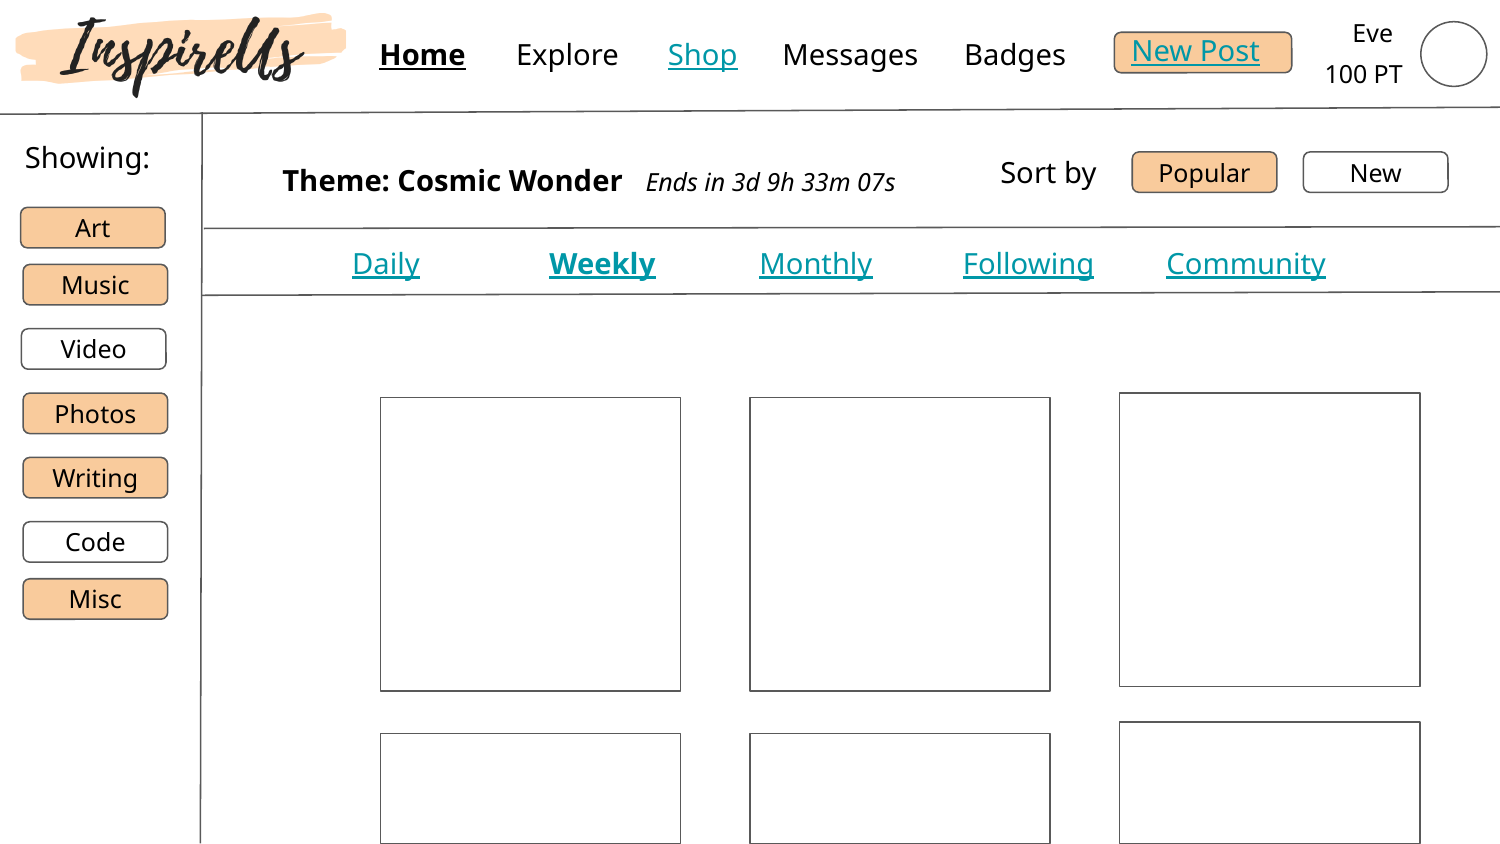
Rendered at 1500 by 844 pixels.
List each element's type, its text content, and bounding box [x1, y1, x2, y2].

text_box Writing [23, 457, 168, 498]
text_box Showing: [10, 124, 194, 166]
text_box Popular [1132, 151, 1277, 193]
text_box Art [20, 207, 166, 248]
picture [9, 0, 347, 106]
text_box New Post [1114, 32, 1292, 73]
text_box [1119, 721, 1420, 844]
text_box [0, 106, 1500, 115]
text_box New [1303, 151, 1449, 193]
text_box Showing: [208, 124, 215, 166]
text_box [1119, 392, 1420, 687]
text_box Music [23, 264, 168, 305]
text_box [380, 733, 681, 844]
text_box Explore [501, 21, 649, 63]
text_box Video [21, 328, 167, 370]
text_box Following [947, 238, 1126, 271]
text_box [1420, 21, 1487, 87]
text_box Eve [1337, 3, 1414, 43]
text_box Home [364, 21, 497, 63]
text_box Code [23, 521, 168, 563]
text_box 100 PT [1309, 43, 1427, 75]
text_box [201, 291, 1500, 296]
text_box [380, 397, 681, 692]
text_box Weekly [534, 238, 712, 271]
text_box Misc [23, 578, 168, 620]
text_box [749, 397, 1051, 692]
text_box Monthly [744, 238, 922, 271]
text_box Sort by [985, 139, 1130, 199]
text_box [749, 733, 1051, 844]
text_box Shop [652, 21, 766, 63]
text_box Photos [23, 393, 168, 434]
text_box Badges [949, 21, 1097, 63]
text_box Theme: Cosmic Wonder Ends in 3d 9h 33m 07s [267, 147, 985, 188]
text_box Daily [337, 238, 515, 271]
text_box Community [1151, 238, 1357, 271]
text_box Messages [767, 21, 949, 63]
